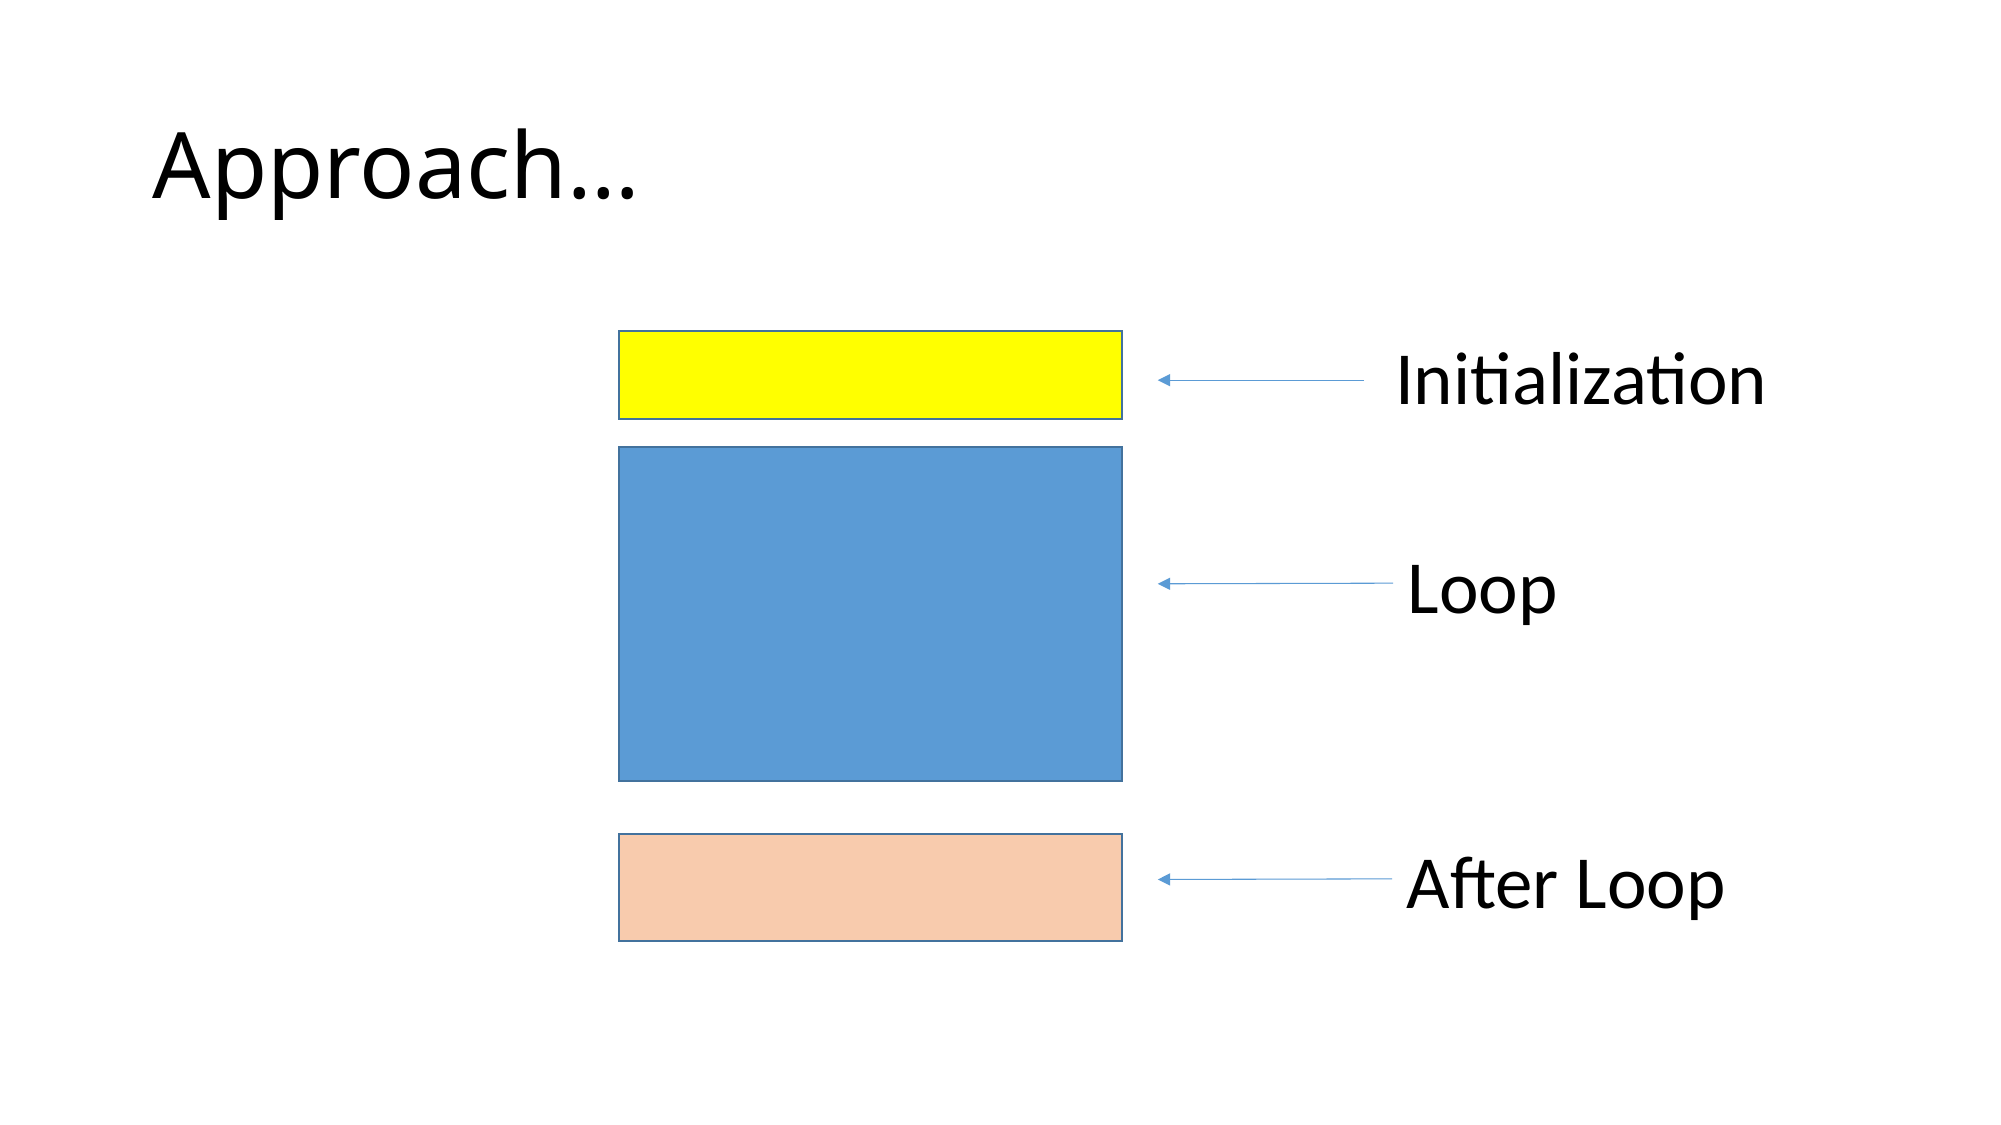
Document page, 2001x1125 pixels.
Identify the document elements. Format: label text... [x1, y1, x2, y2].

text_box Loop [1393, 530, 1573, 636]
text_box [618, 330, 1123, 420]
text_box [618, 833, 1123, 942]
text_box [618, 446, 1123, 782]
text_box After Loop [1392, 826, 1753, 932]
title Approach… [137, 59, 1863, 278]
text_box Initialization [1380, 321, 1783, 427]
